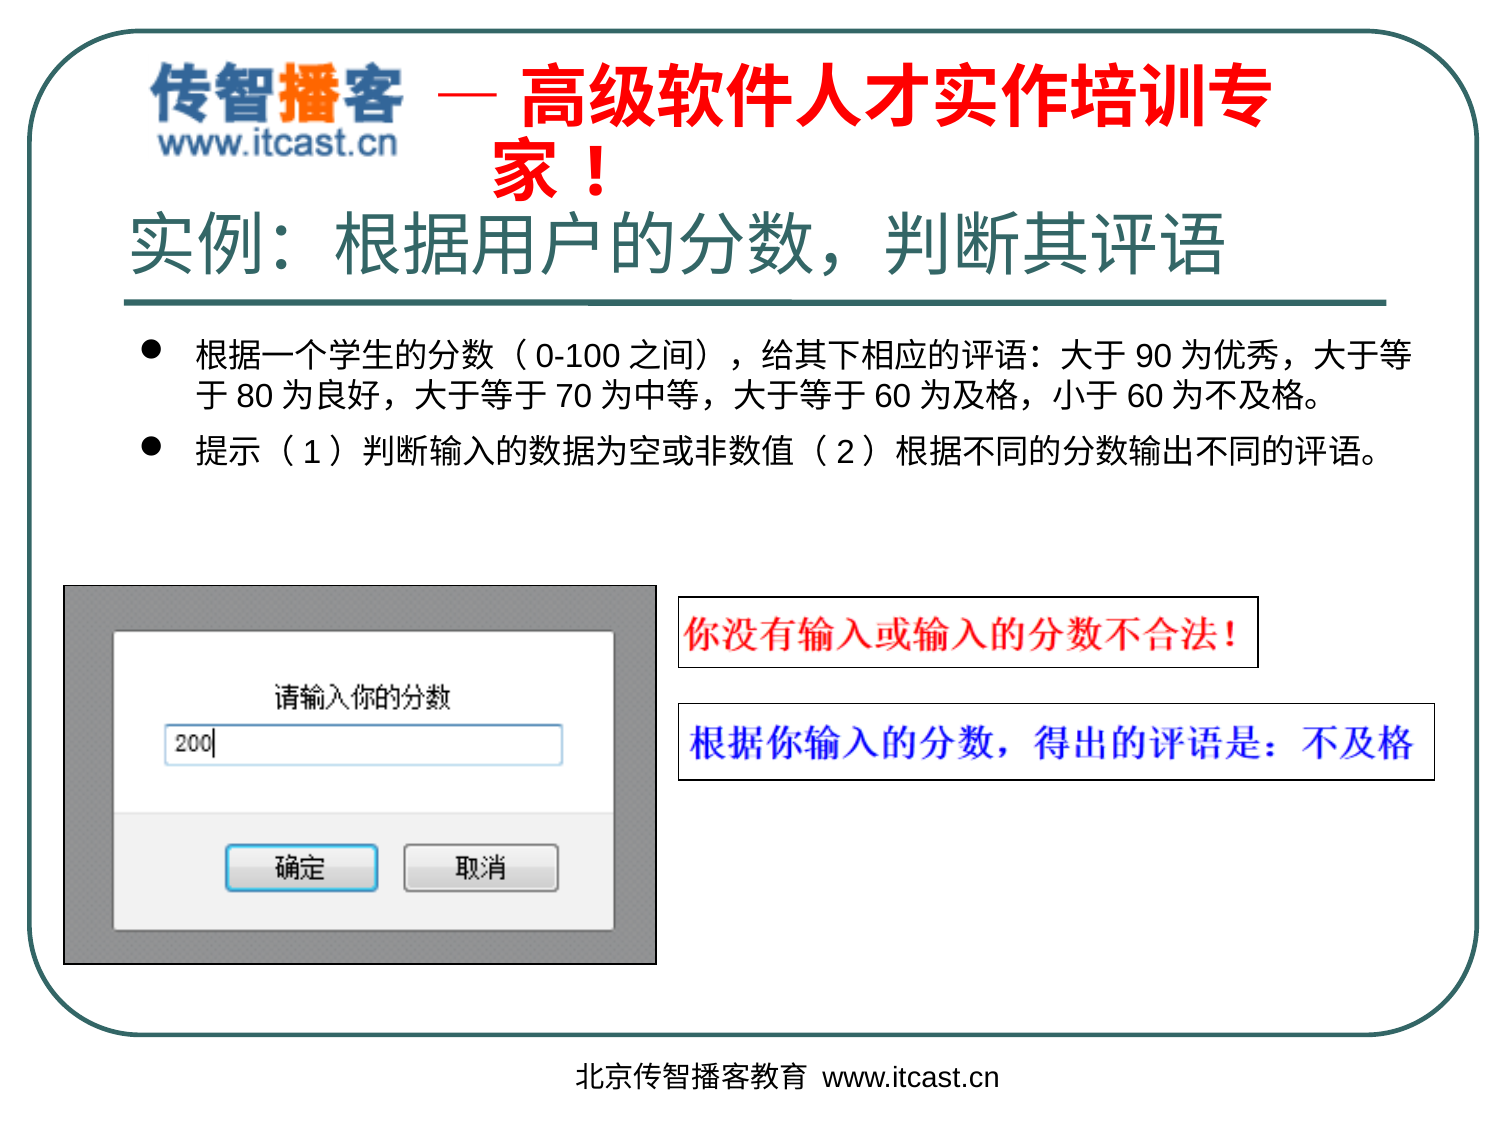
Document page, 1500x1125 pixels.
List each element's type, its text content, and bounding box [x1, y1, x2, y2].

list 根据一个学生的分数（0-100之间），给其下相应的评语：大于90为优秀，大于等于80为良好，大于等于70为中等，大于等于60为及格，小于60为不及格。 提示（1）判断输入的数据为空或非数值（2）根据不同的分数输出不同的评语。 [123, 326, 1448, 551]
picture [64, 585, 656, 964]
picture [678, 597, 1258, 667]
picture [678, 703, 1435, 780]
title 实例：根据用户的分数，判断其评语 [111, 54, 1375, 292]
